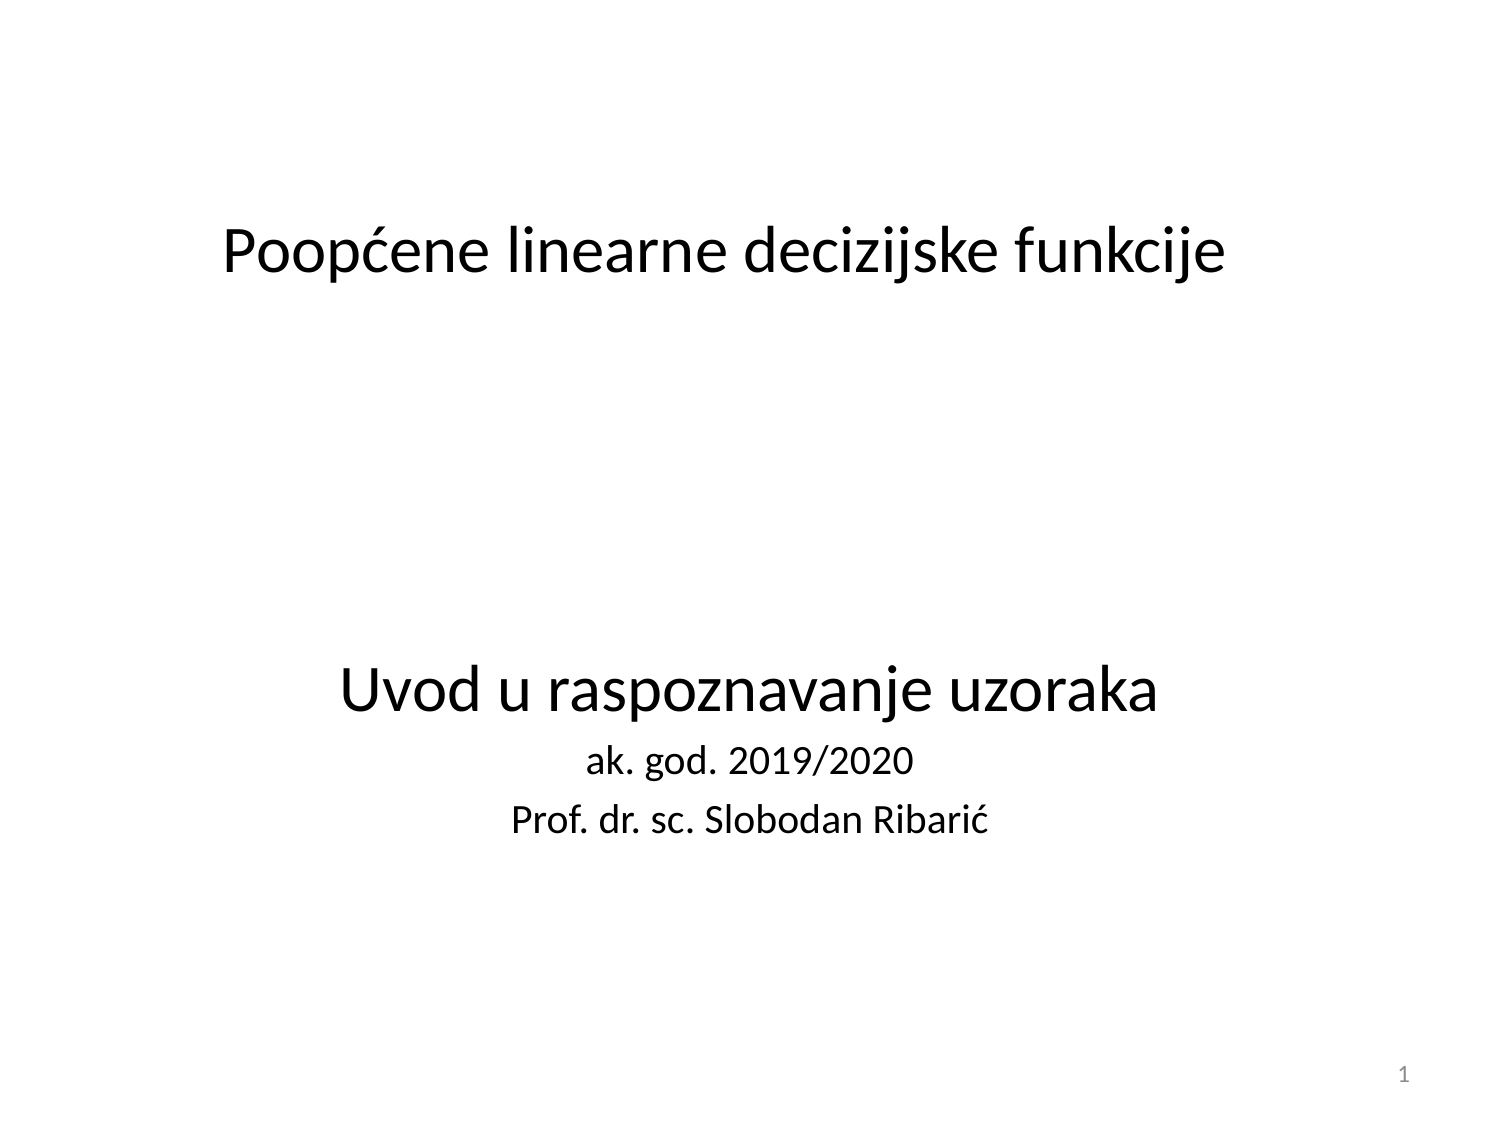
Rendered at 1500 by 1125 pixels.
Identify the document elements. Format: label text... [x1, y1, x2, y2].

slide_number 1 [1074, 1042, 1425, 1103]
subtitle Uvod u raspoznavanje uzoraka ak. god. 2019/2020 Prof. dr. sc. Slobodan Ribarić [225, 637, 1275, 925]
title Poopćene linearne decizijske funkcije [87, 125, 1363, 367]
